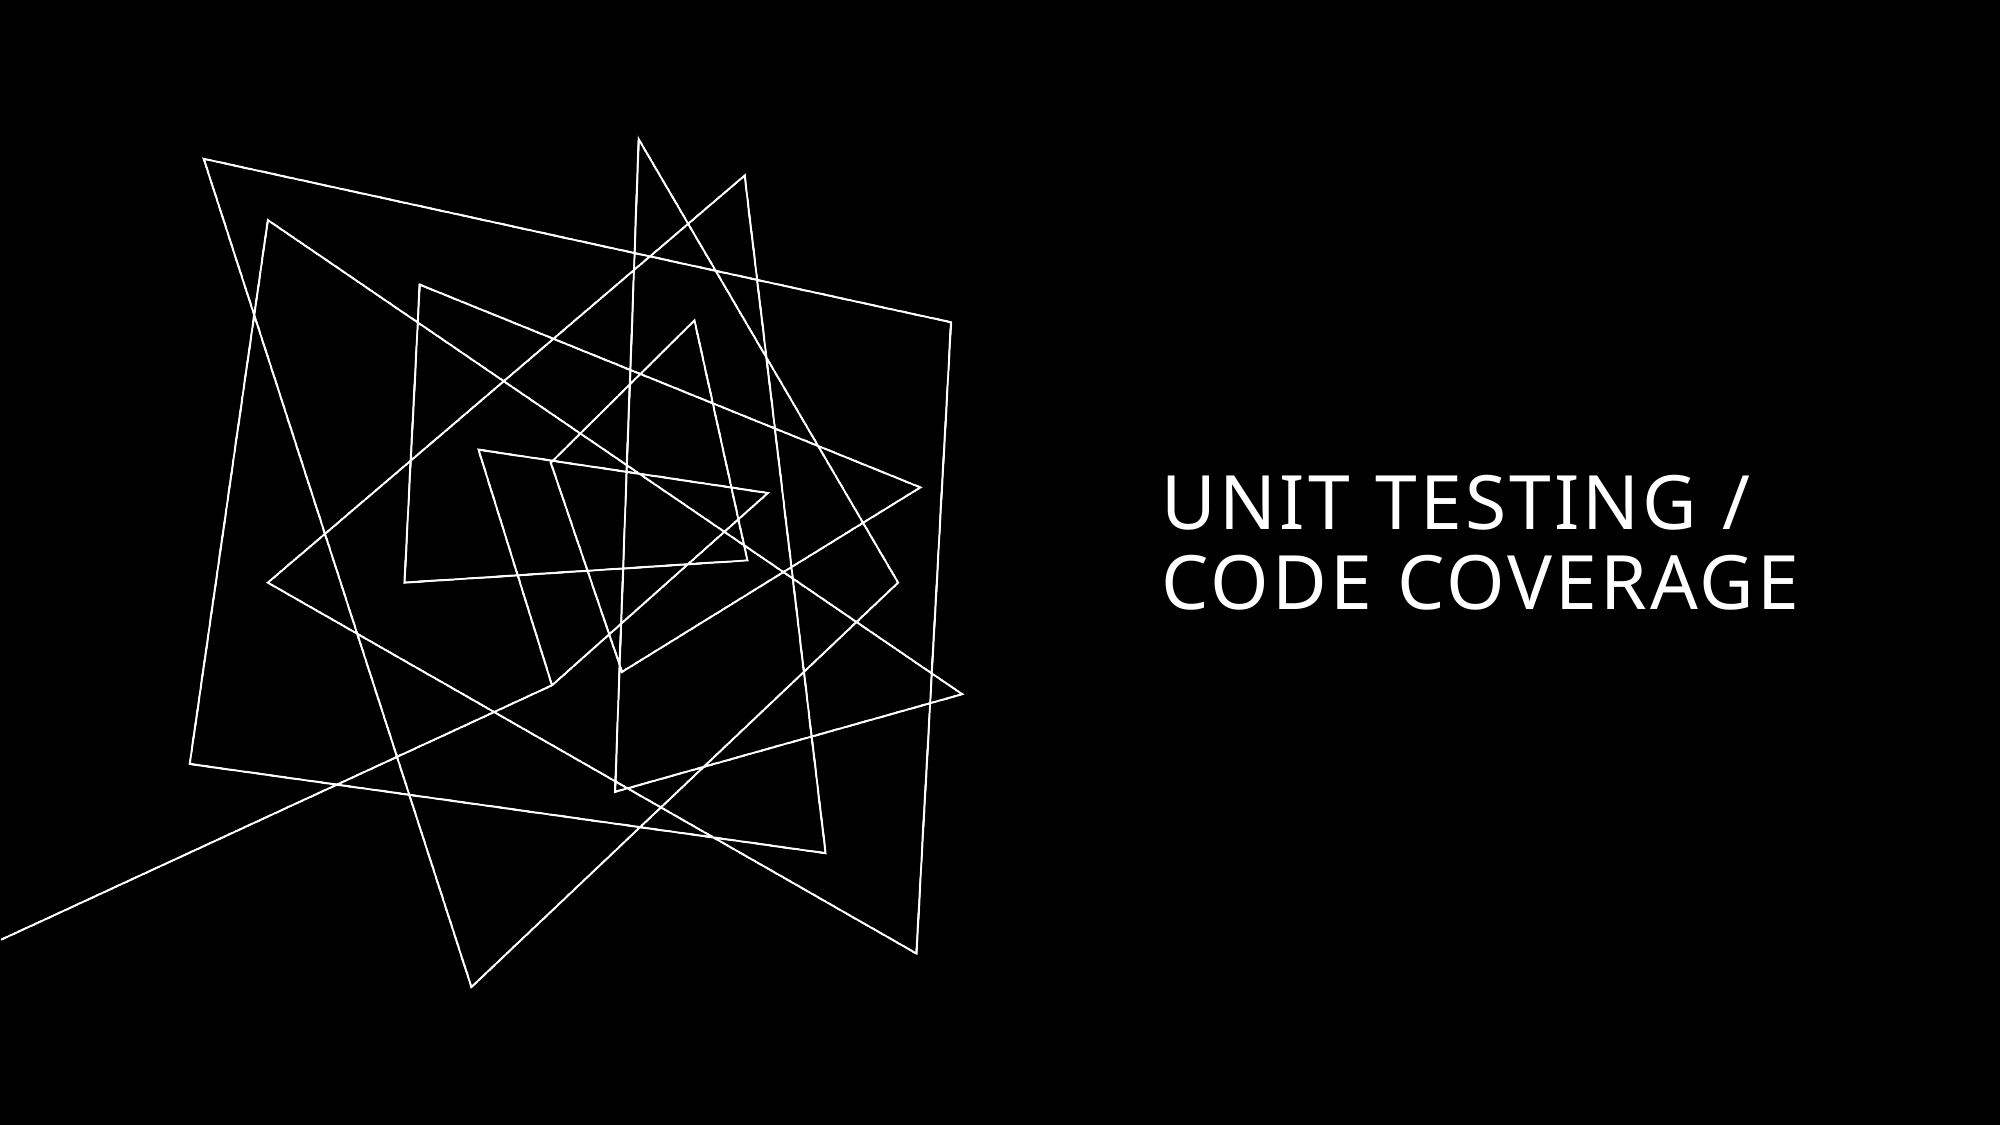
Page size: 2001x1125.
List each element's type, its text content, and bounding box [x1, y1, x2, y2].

picture [0, 135, 965, 989]
title Unit Testing / Code Coverage [1146, 66, 1833, 634]
